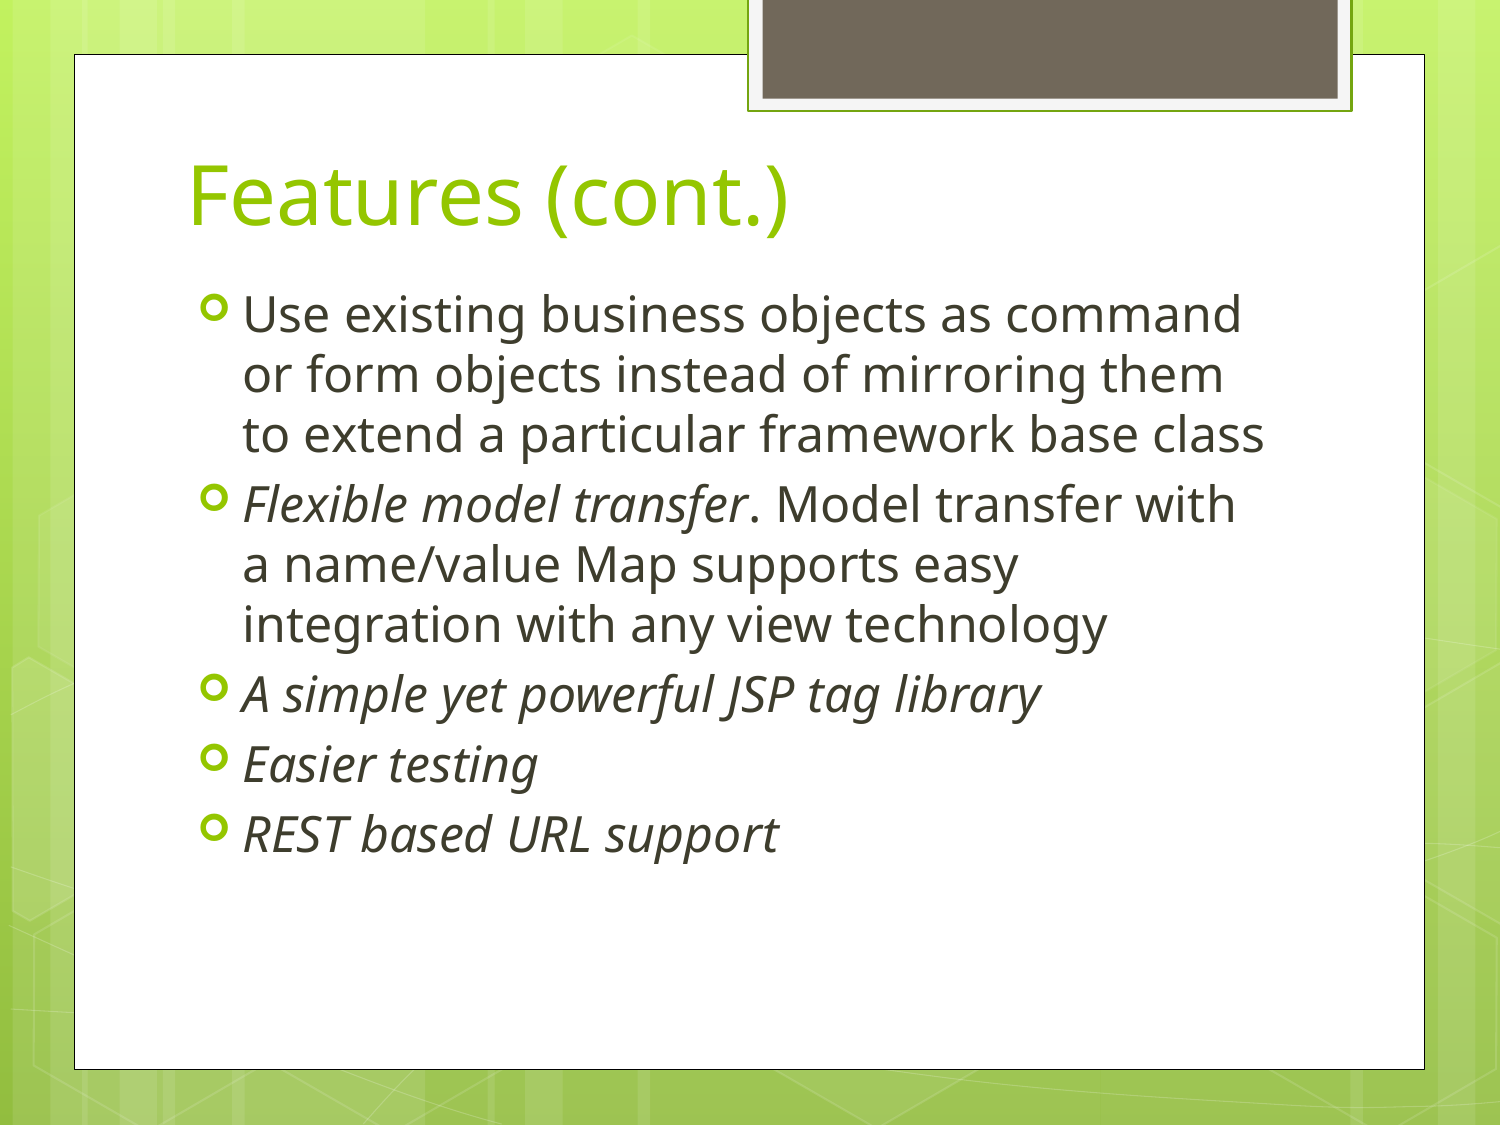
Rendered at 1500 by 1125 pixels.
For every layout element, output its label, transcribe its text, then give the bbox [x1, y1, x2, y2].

title Features (cont.) [171, 62, 1324, 250]
list Use existing business objects as command or form objects instead of mirroring them to extend a particular framework base class Flexible model transfer. Model transfer with a name/value Map supports easy integration with any view technology A simple yet powerful JSP tag library Easier testing REST based URL support [171, 275, 1283, 1000]
